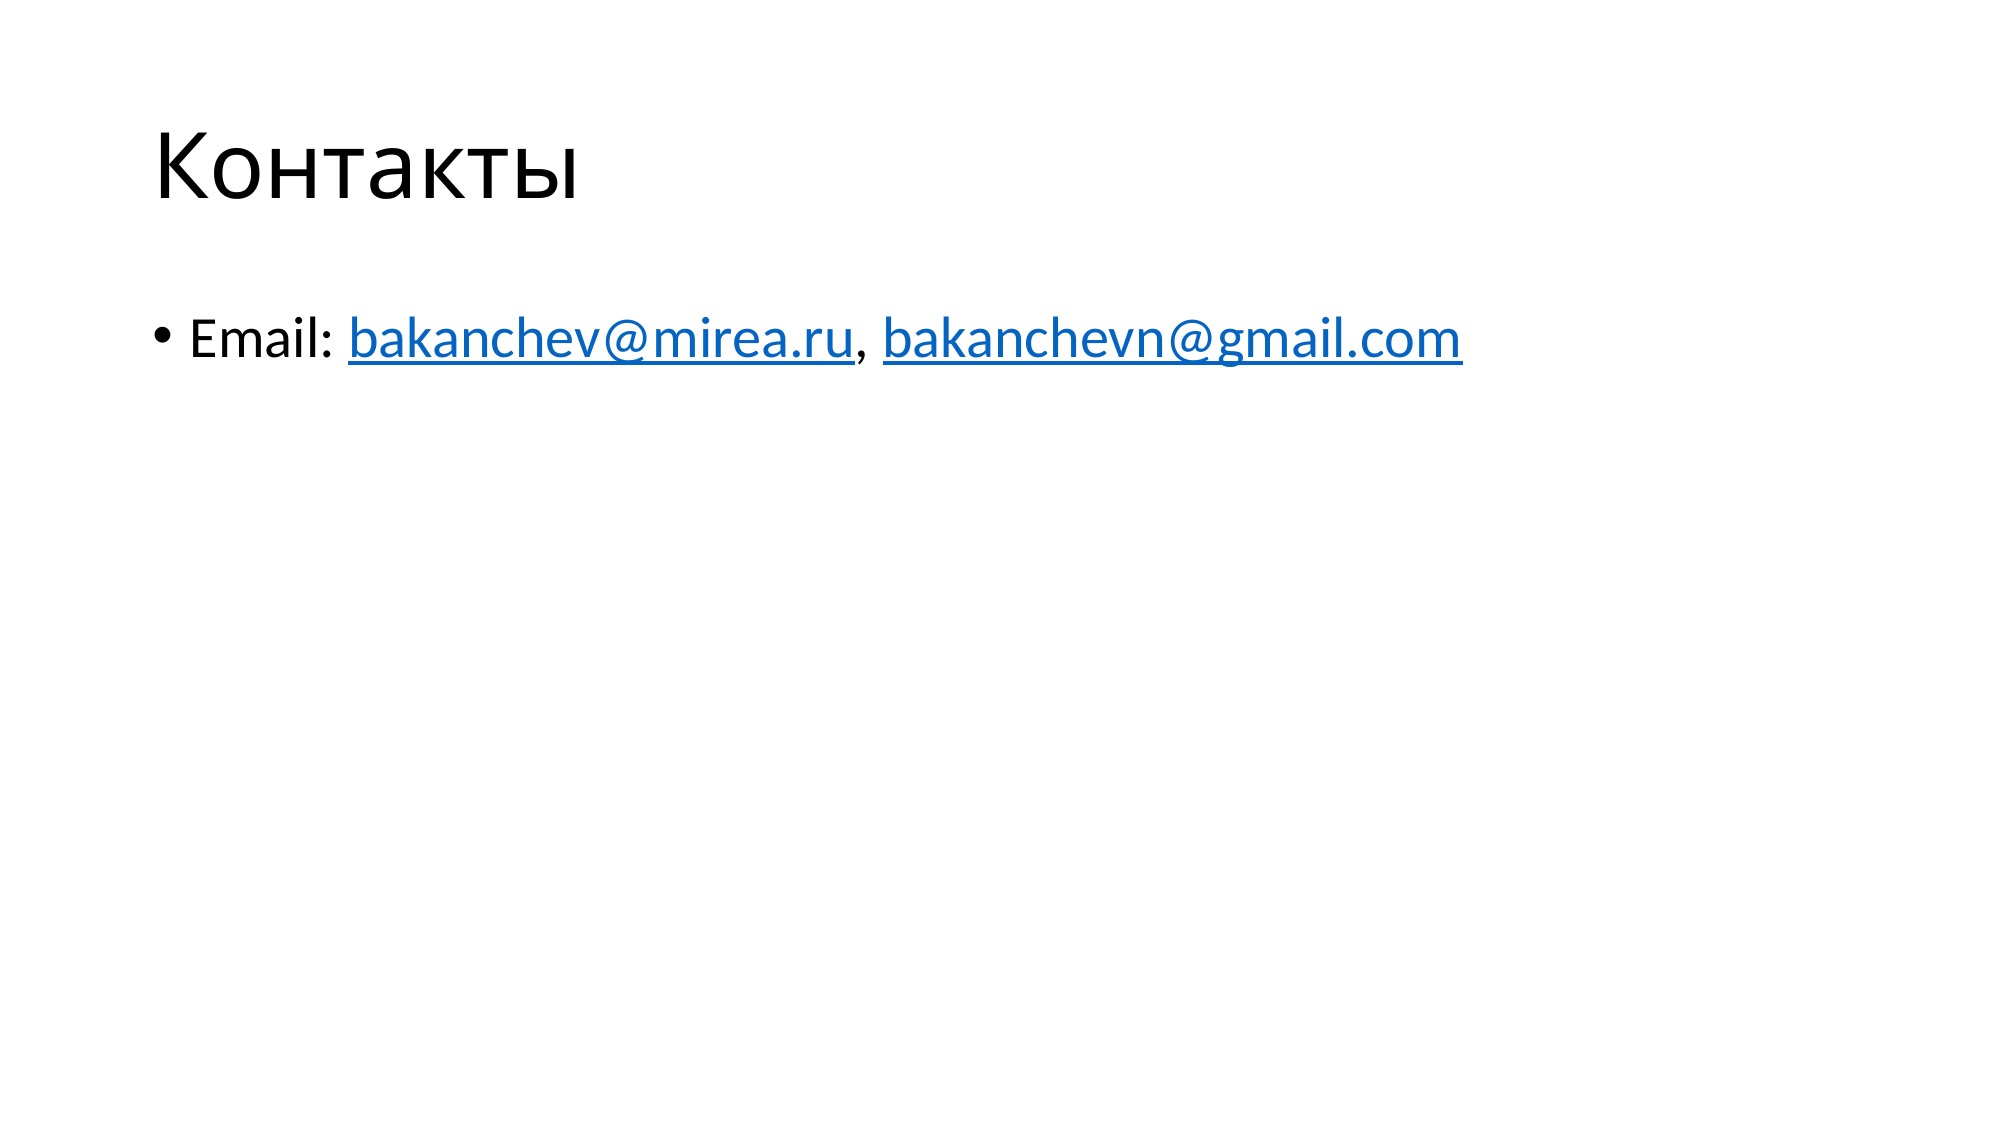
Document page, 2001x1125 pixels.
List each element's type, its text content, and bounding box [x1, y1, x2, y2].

title Контакты [137, 59, 1863, 278]
list Email: bakanchev@mirea.ru, bakanchevn@gmail.com [137, 299, 1863, 1014]
